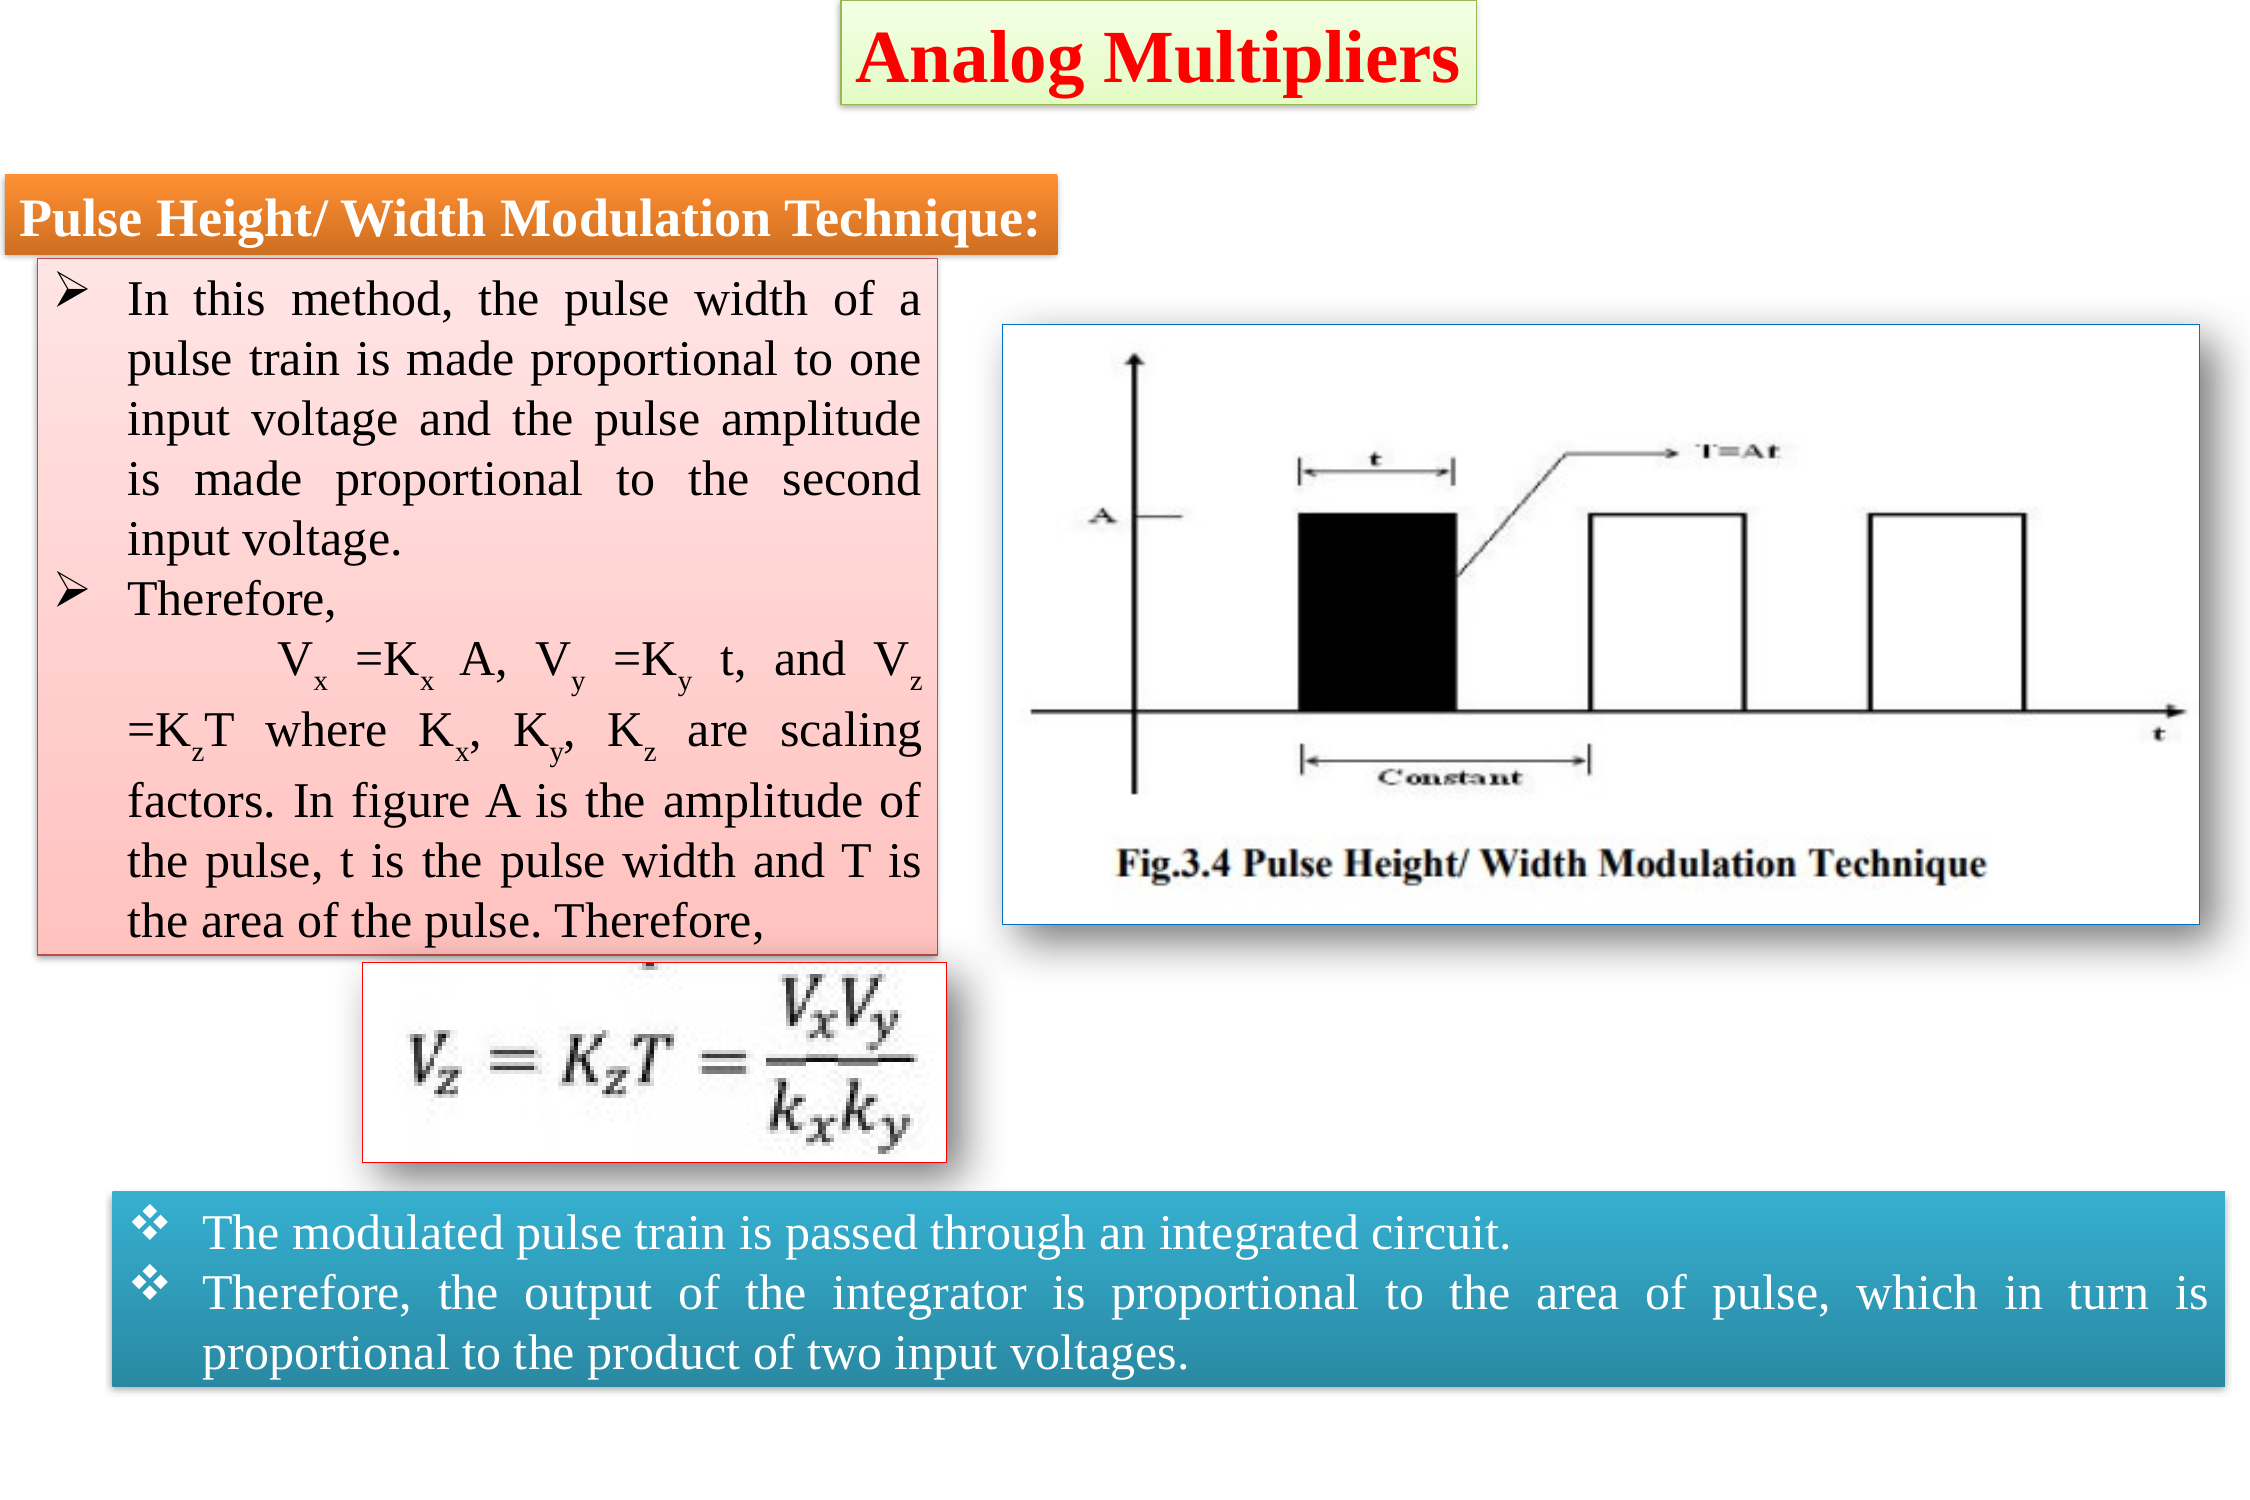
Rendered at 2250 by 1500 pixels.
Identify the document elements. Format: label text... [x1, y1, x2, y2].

text_box Analog Multipliers [840, 0, 1477, 105]
text_box The modulated pulse train is passed through an integrated circuit. Therefore, the output of the integrator is proportional to the area of pulse, which in turn is proportional to the product of two input voltages. [112, 1191, 2225, 1387]
picture [1002, 324, 2201, 926]
text_box In this method, the pulse width of a pulse train is made proportional to one input voltage and the pulse amplitude is made proportional to the second input voltage. Therefore, Vx =Kx A, Vy =Ky t, and Vz =KzT where Kx, Ky, Kz are scaling factors. In figure A is the amplitude of the pulse, t is the pulse width and T is the area of the pulse. Therefore, [37, 258, 938, 956]
picture [362, 962, 947, 1163]
text_box Pulse Height/ Width Modulation Technique: [4, 174, 1058, 255]
